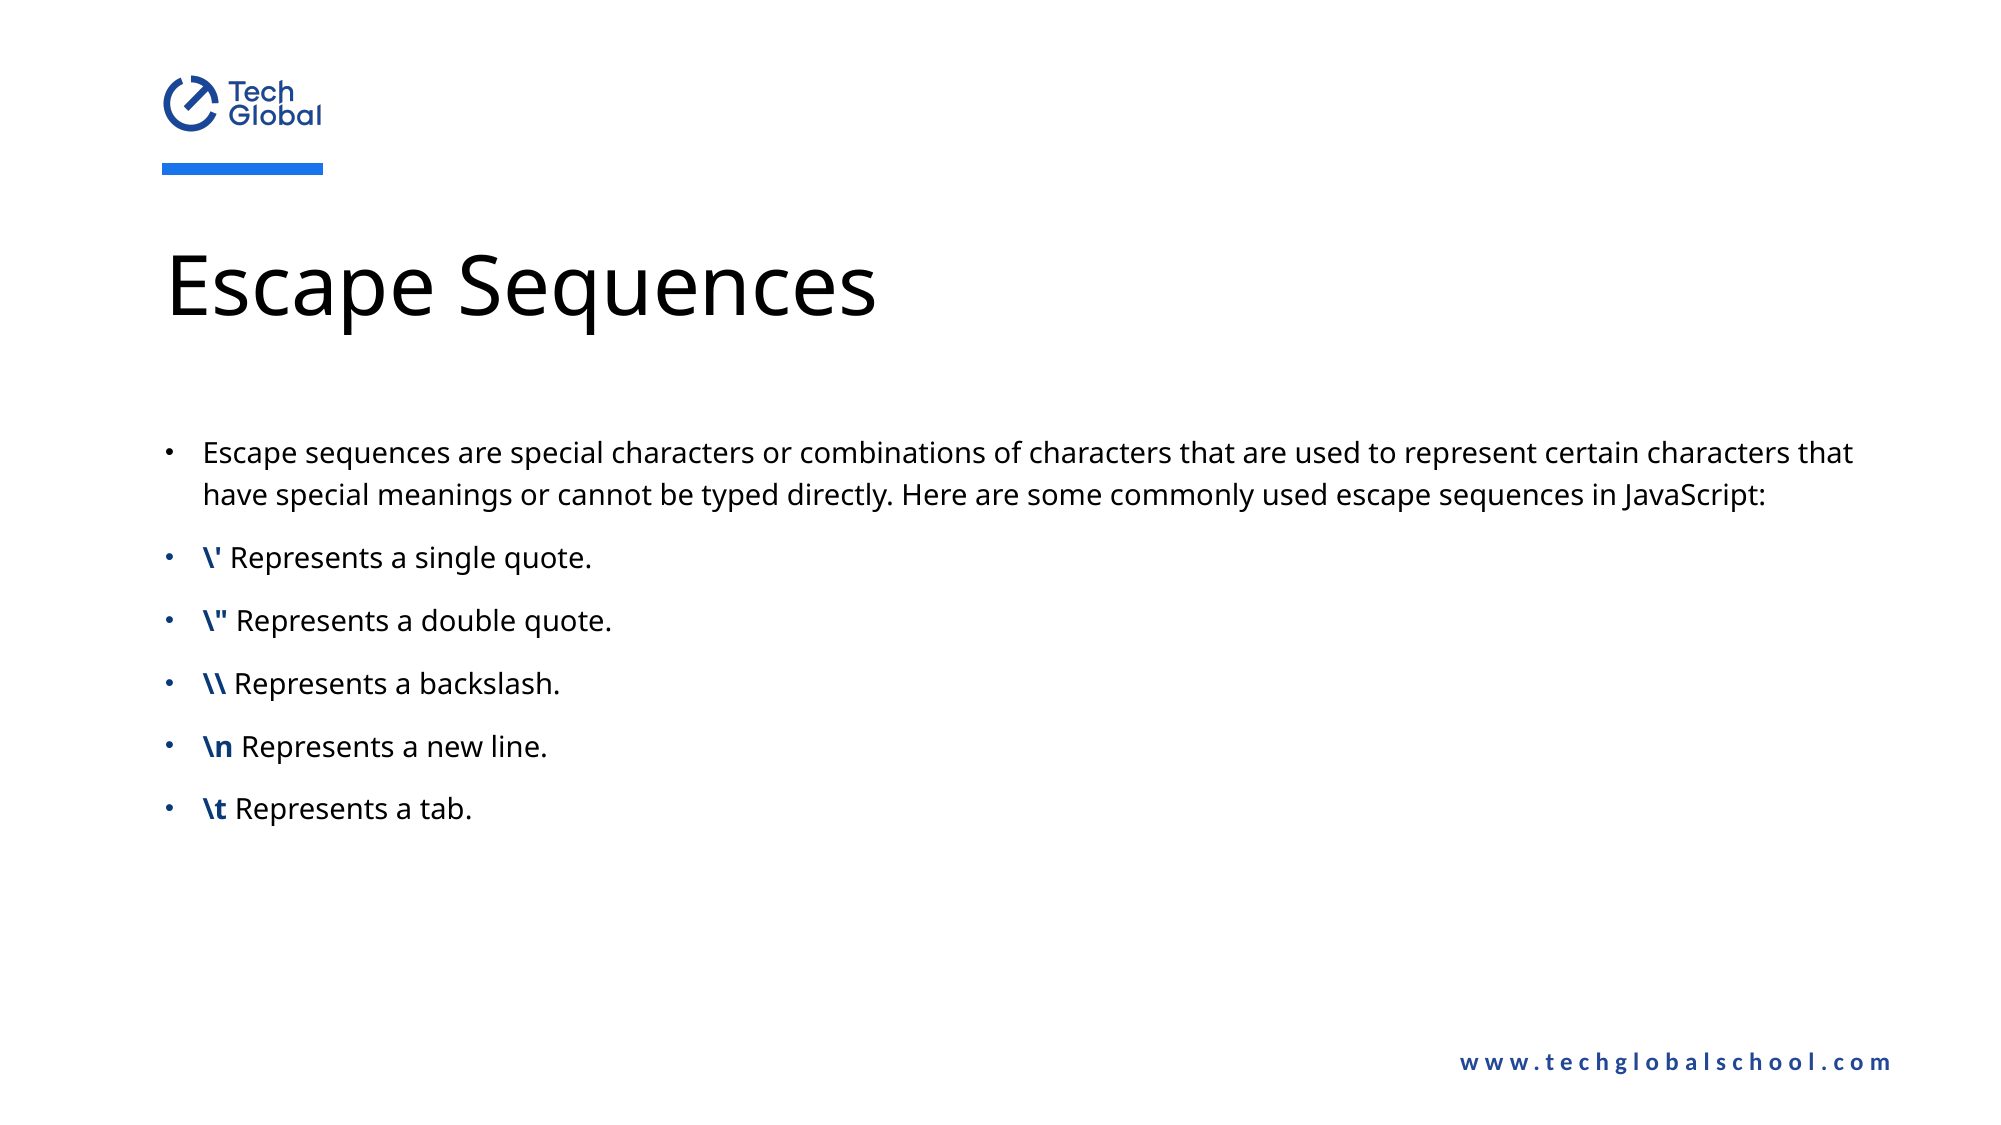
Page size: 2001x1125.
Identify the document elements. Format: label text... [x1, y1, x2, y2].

title Escape Sequences [150, 224, 1891, 419]
list Escape sequences are special characters or combinations of characters that are used to represent certain characters that have special meanings or cannot be typed directly. Here are some commonly used escape sequences in JavaScript: \' Represents a single quote. \" Represents a double quote. \\ Represents a backslash. \n Represents a new line. \t Represents a tab. [150, 419, 1891, 975]
slide_number www.techglobalschool.com [1444, 1020, 1915, 1101]
picture [149, 66, 334, 141]
